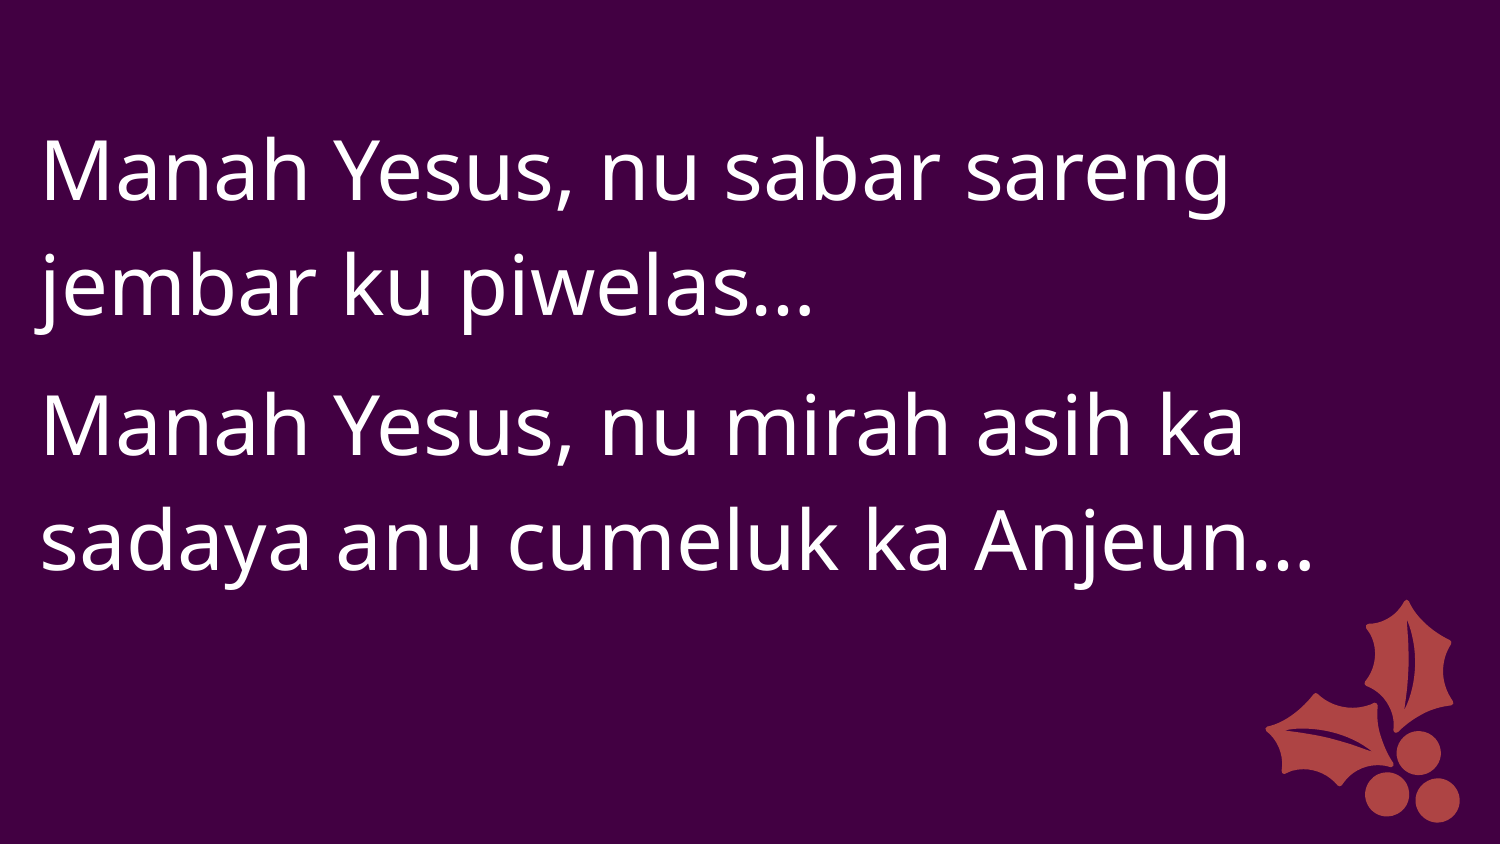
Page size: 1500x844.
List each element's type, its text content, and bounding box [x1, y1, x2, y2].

text_box Manah Yesus, nu sabar sareng jembar ku piwelas… Manah Yesus, nu mirah asih ka sadaya anu cumeluk ka Anjeun… [0, 87, 1475, 844]
